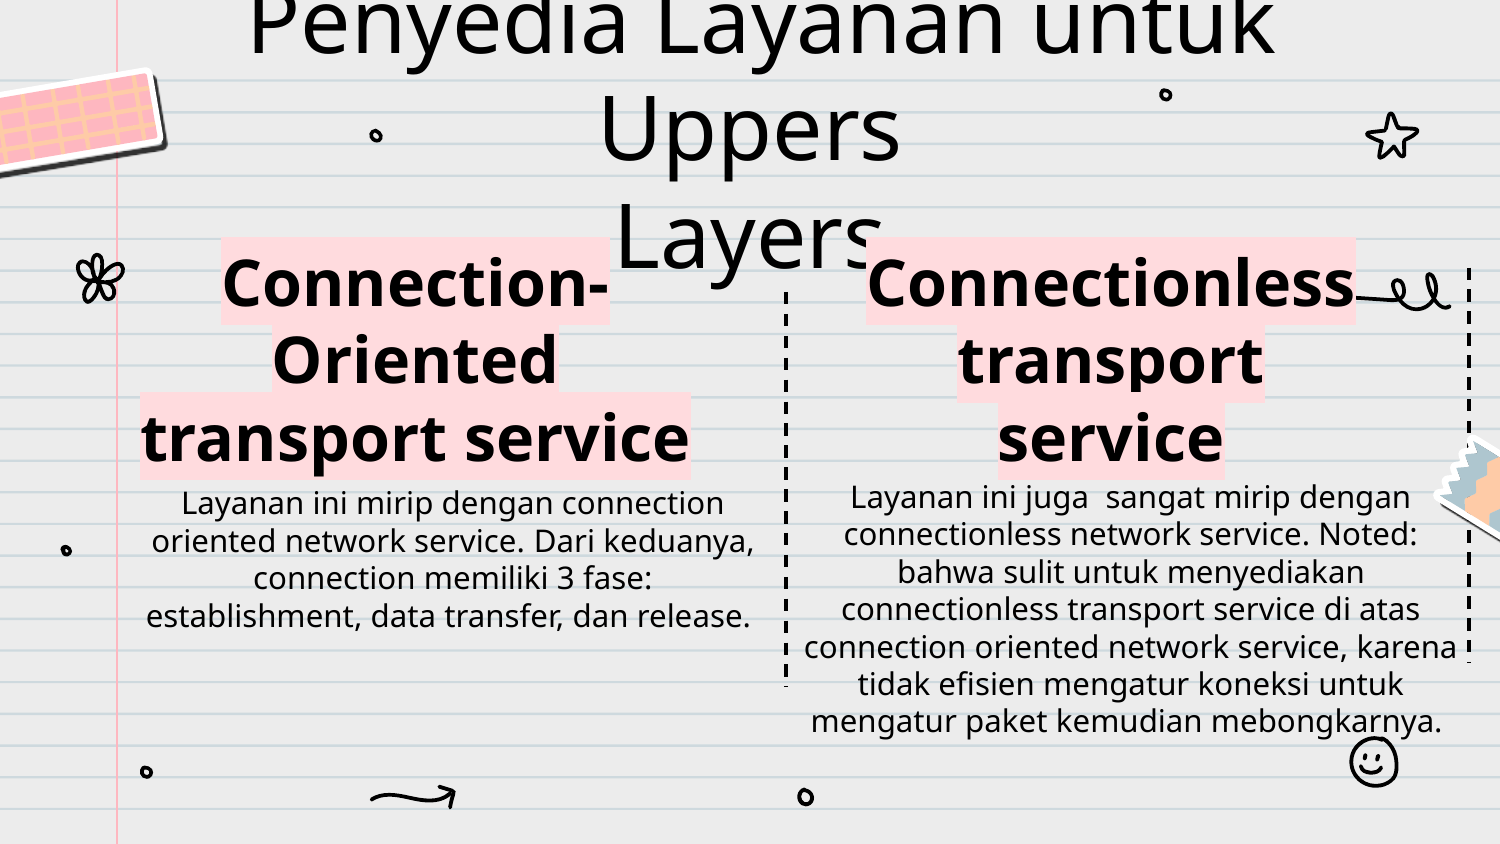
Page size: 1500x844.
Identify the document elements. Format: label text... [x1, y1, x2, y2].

title Penyedia Layanan untuk Uppers Layers [171, 88, 1383, 162]
title Connectionless transport service [847, 322, 1376, 394]
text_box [1428, 490, 1500, 580]
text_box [0, 51, 166, 203]
title Connection-Oriented transport service [116, 308, 715, 408]
subtitle Layanan ini juga sangat mirip dengan connectionless network service. Noted: bahwa sulit untuk menyediakan connectionless transport service di atas connection oriented network service, karena tidak efisien mengatur koneksi untuk mengatur paket kemudian mebongkarnya. [785, 475, 1477, 741]
subtitle Layanan ini mirip dengan connection oriented network service. Dari keduanya, connection memiliki 3 fase: establishment, data transfer, dan release. [127, 453, 779, 663]
